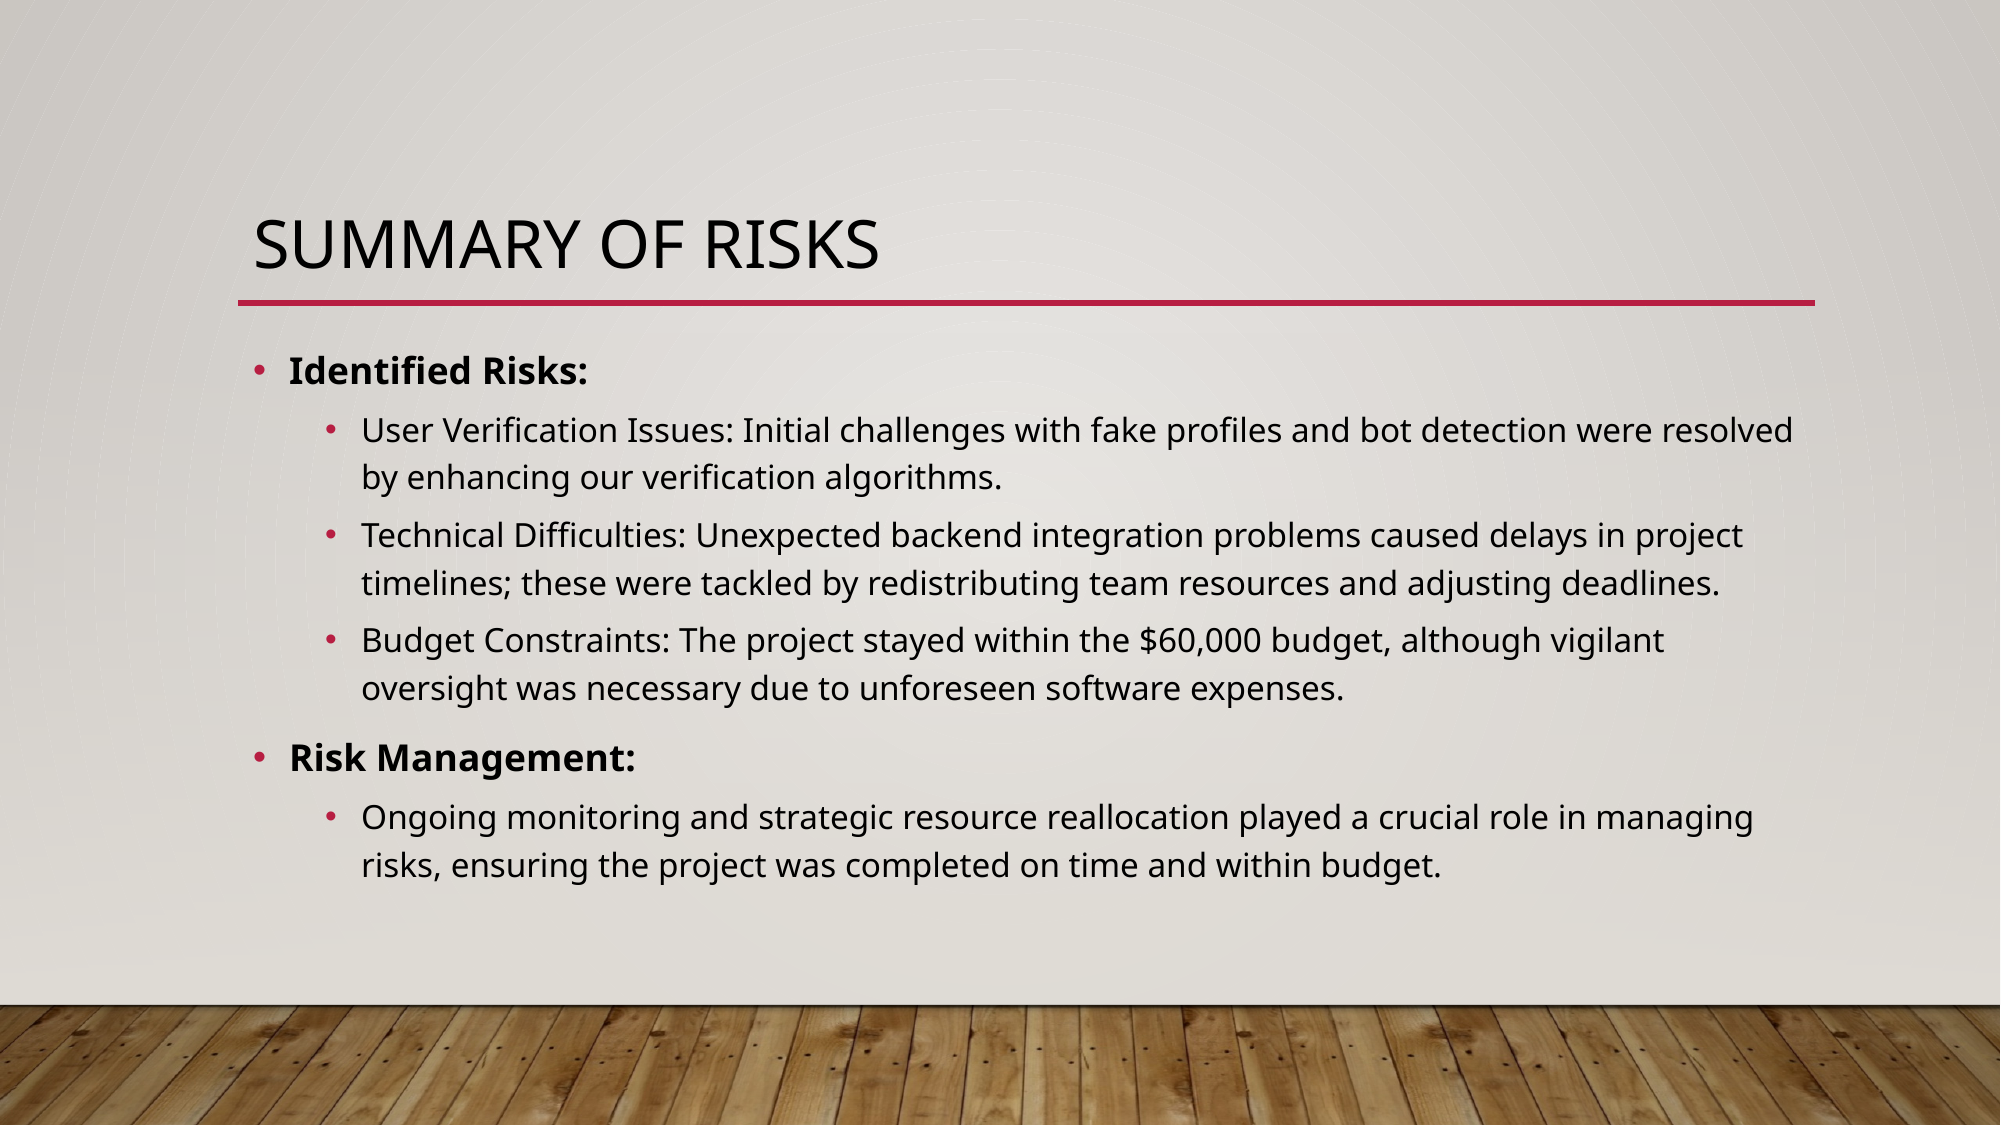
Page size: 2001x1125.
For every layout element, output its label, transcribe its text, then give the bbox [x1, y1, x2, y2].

picture [0, 1005, 2000, 1125]
title Summary of Risks [238, 131, 1814, 305]
list Identified Risks: User Verification Issues: Initial challenges with fake profiles and bot detection were resolved by enhancing our verification algorithms. Technical Difficulties: Unexpected backend integration problems caused delays in project timelines; these were tackled by redistributing team resources and adjusting deadlines. Budget Constraints: The project stayed within the $60,000 budget, although vigilant oversight was necessary due to unforeseen software expenses. Risk Management: Ongoing monitoring and strategic resource reallocation played a crucial role in managing risks, ensuring the project was completed on time and within budget. [238, 330, 1814, 897]
